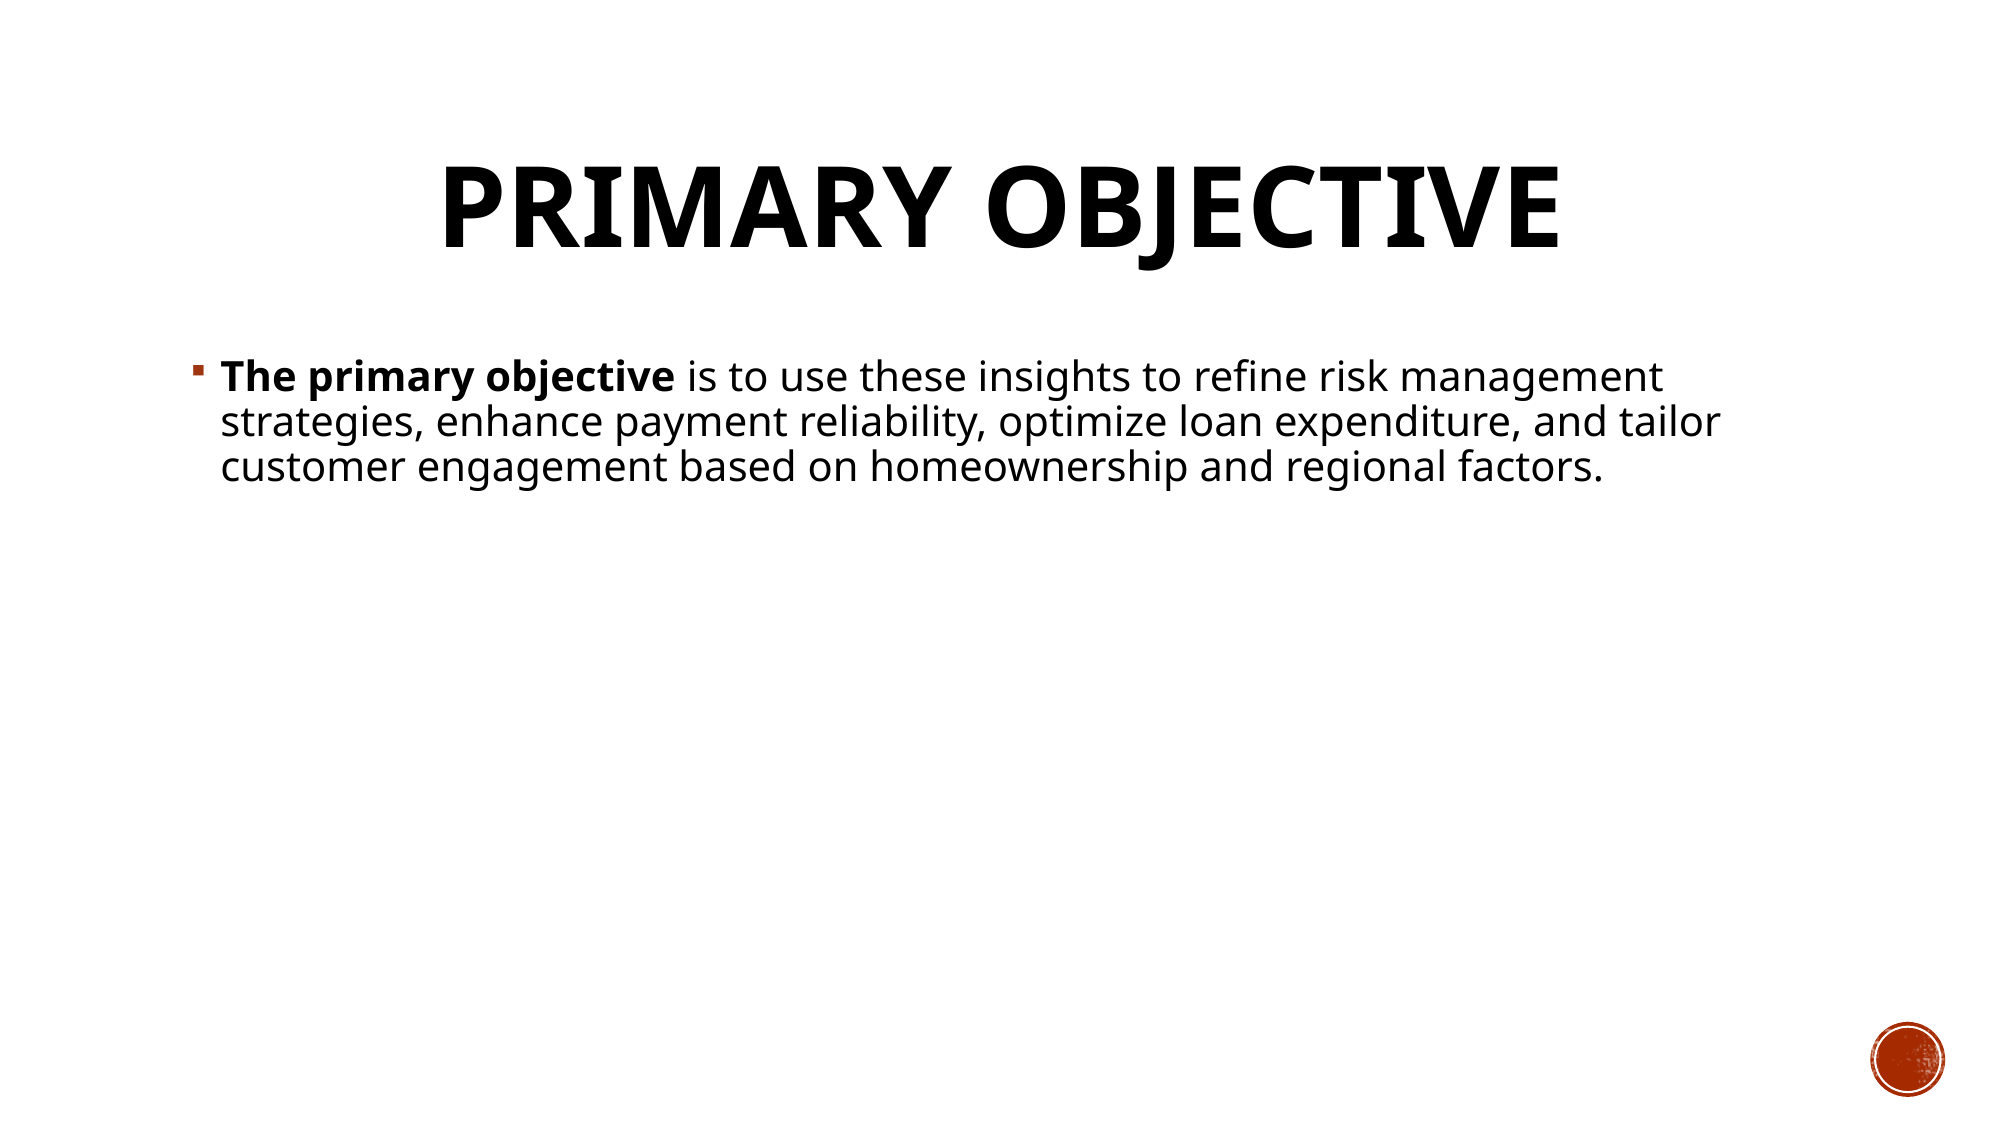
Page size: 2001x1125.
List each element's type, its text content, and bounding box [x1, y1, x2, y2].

list The primary objective is to use these insights to refine risk management strategies, enhance payment reliability, optimize loan expenditure, and tailor customer engagement based on homeownership and regional factors. [175, 348, 1826, 1013]
title primary objective [175, 79, 1826, 344]
